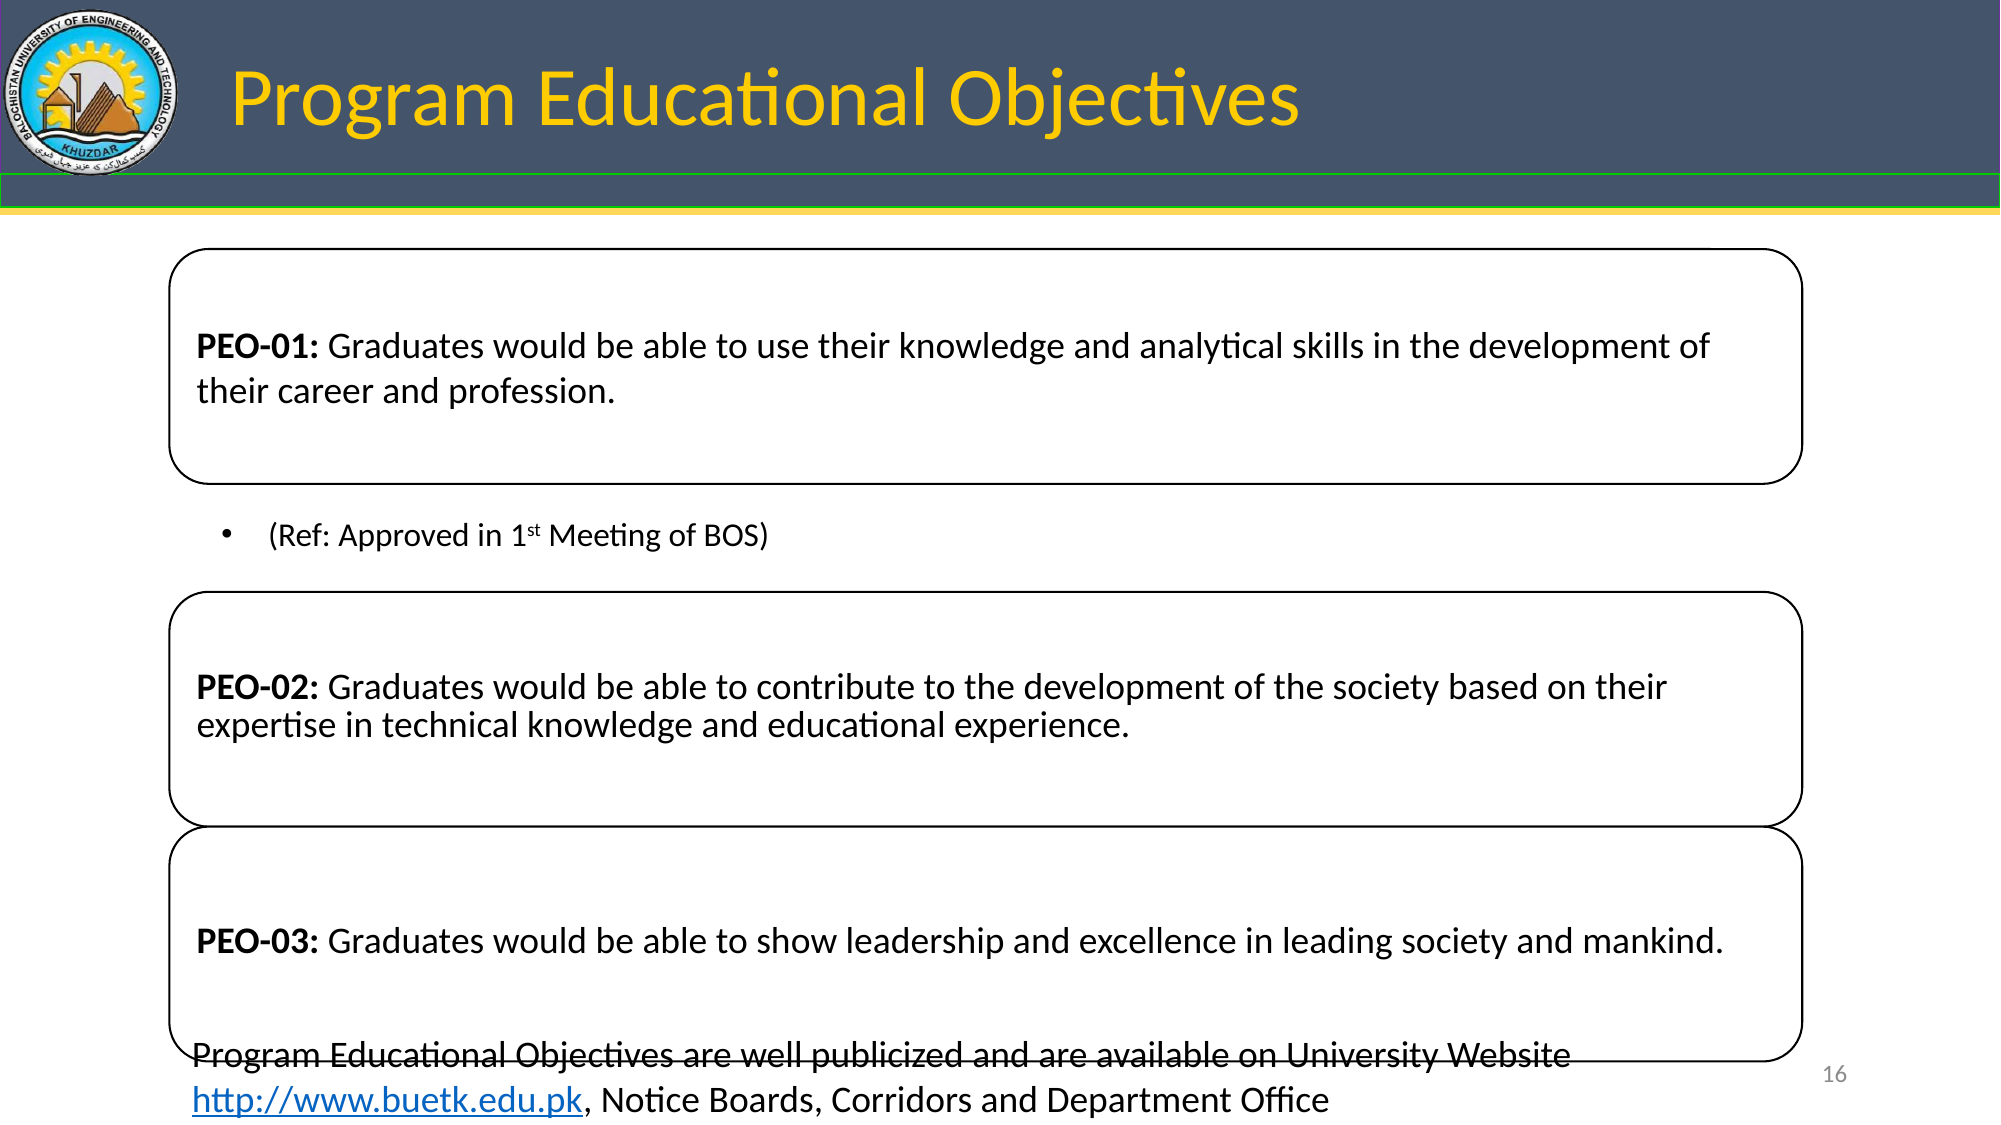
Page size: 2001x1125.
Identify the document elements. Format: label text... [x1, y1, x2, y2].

slide_number 16 [1823, 1042, 1863, 1103]
picture [3, 9, 178, 176]
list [169, 249, 1803, 1062]
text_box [0, 0, 2000, 212]
text_box Program Educational Objectives are well publicized and are available on University Website http://www.buetk.edu.pk, Notice Boards, Corridors and Department Office [177, 1022, 1823, 1125]
